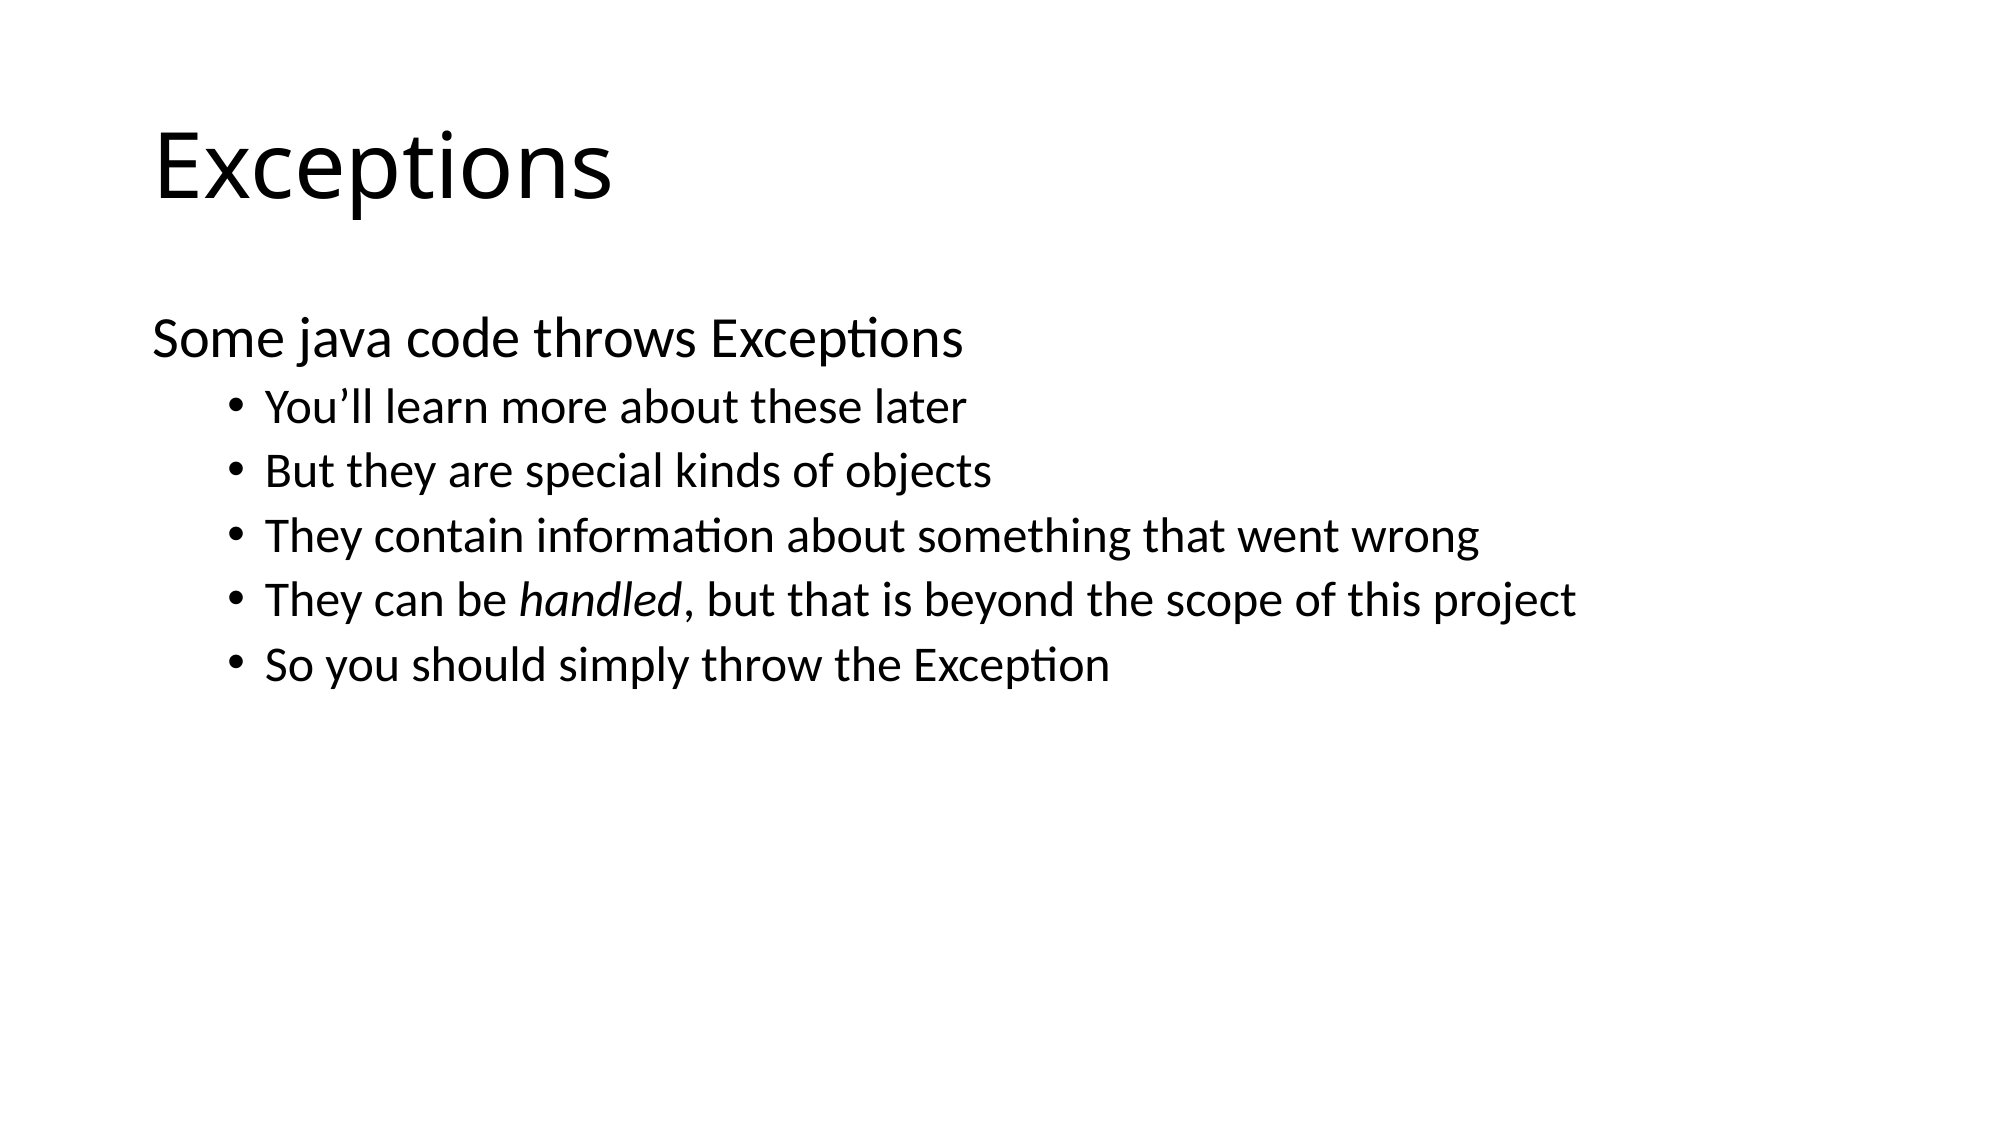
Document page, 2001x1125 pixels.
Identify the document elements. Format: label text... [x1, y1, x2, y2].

list Some java code throws Exceptions You’ll learn more about these later But they are special kinds of objects They contain information about something that went wrong They can be handled, but that is beyond the scope of this project So you should simply throw the Exception [137, 299, 1863, 1014]
title Exceptions [137, 59, 1863, 278]
